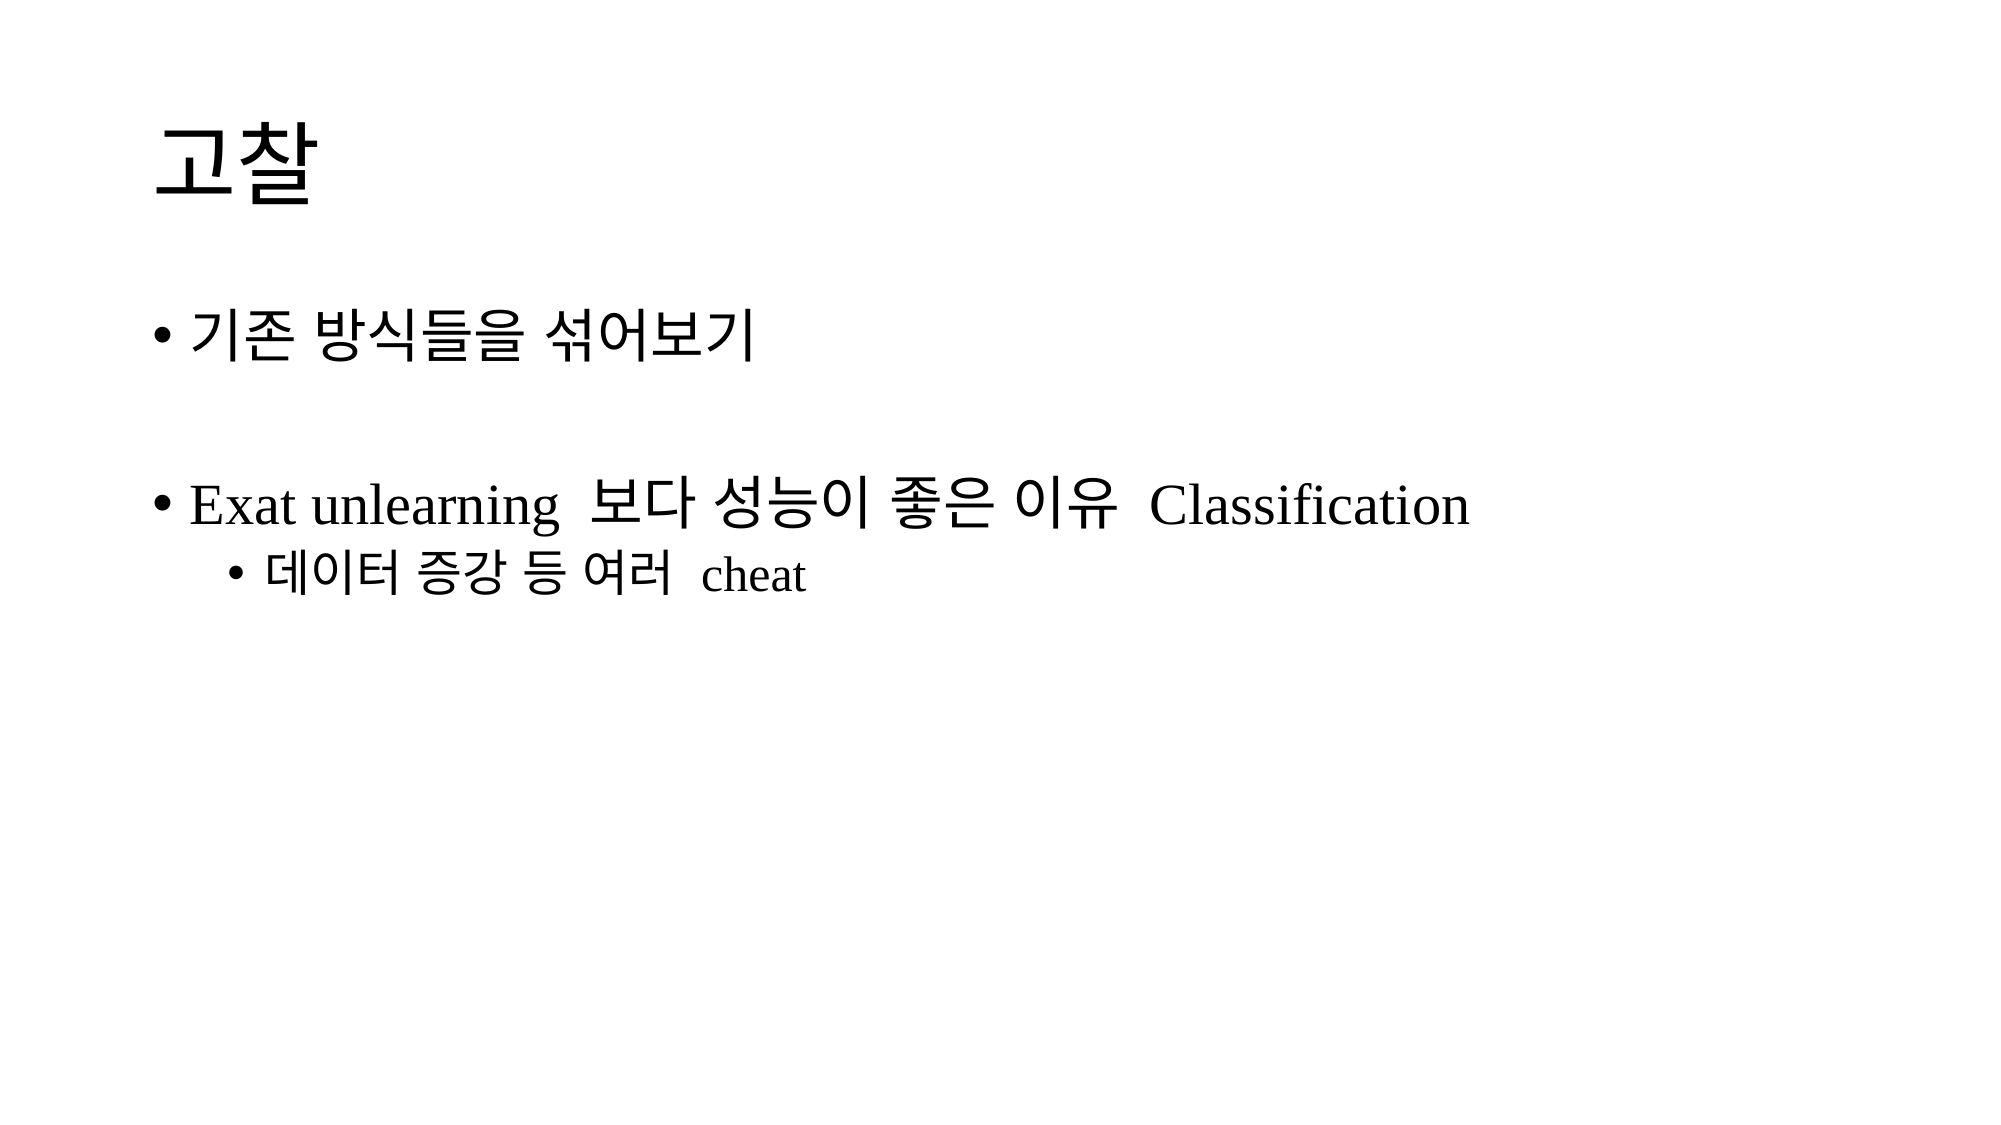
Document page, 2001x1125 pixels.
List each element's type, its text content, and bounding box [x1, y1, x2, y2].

title 고찰 [137, 59, 1863, 278]
list 기존 방식들을 섞어보기 Exat unlearning 보다 성능이 좋은 이유 Classification 데이터 증강 등 여러 cheat [137, 299, 1863, 1014]
